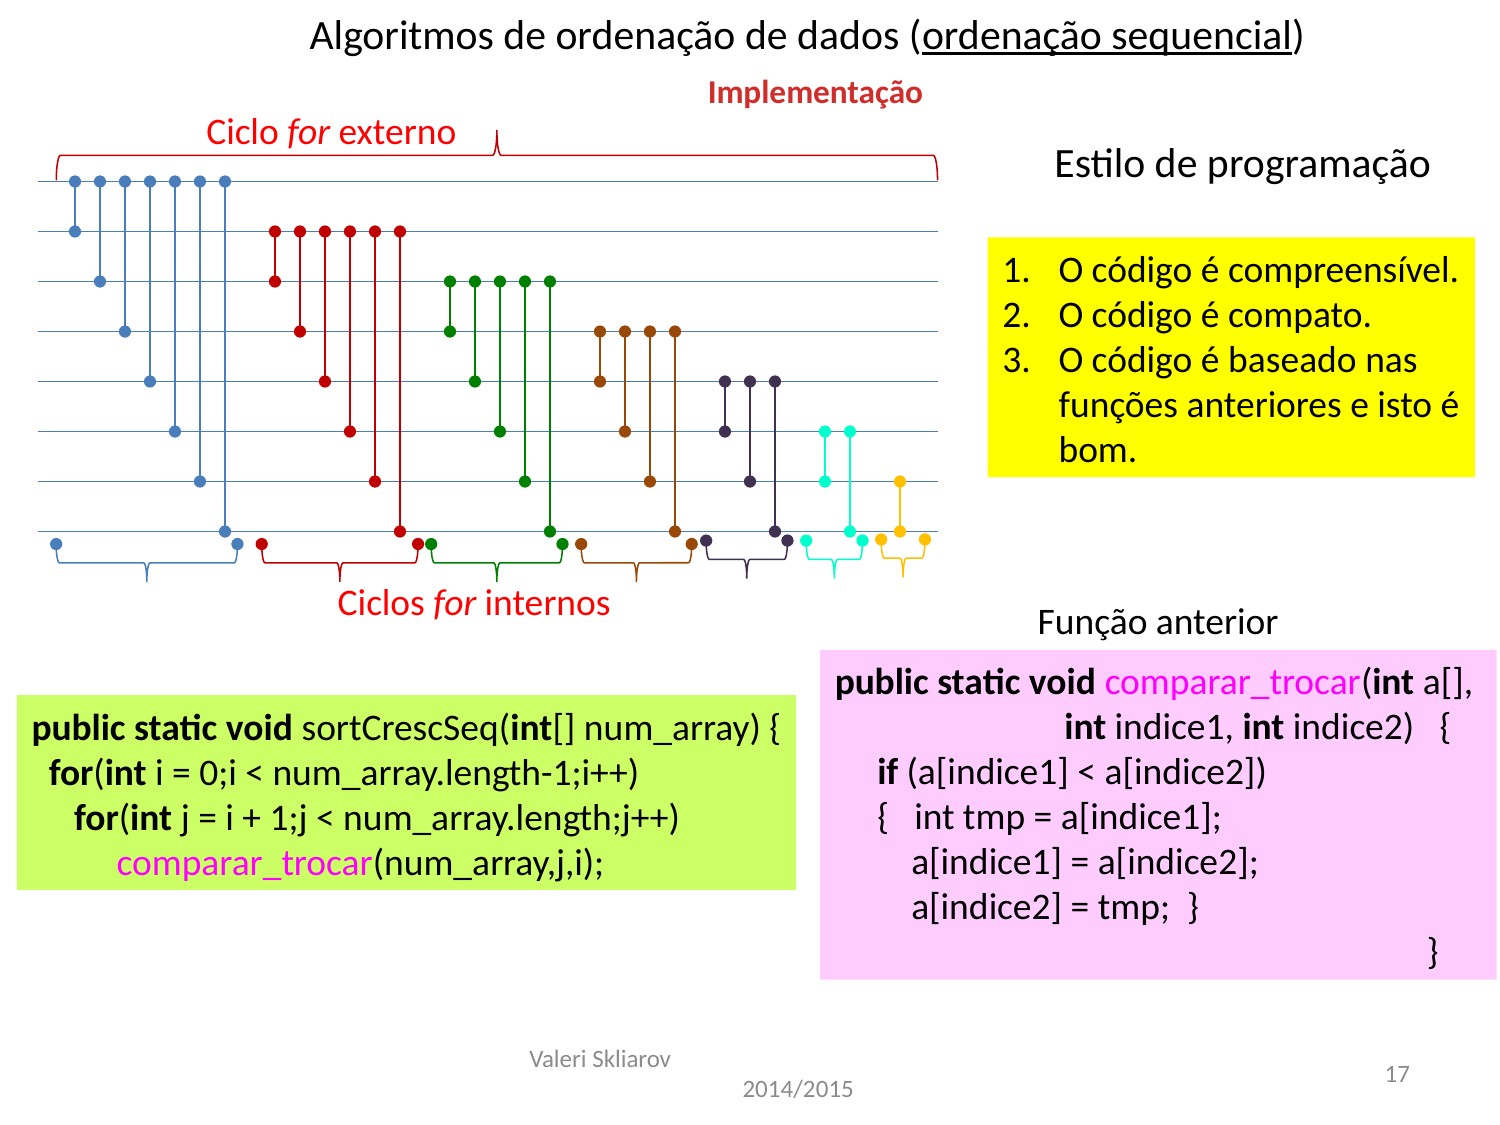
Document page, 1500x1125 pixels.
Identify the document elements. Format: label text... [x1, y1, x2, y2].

slide_number 17 [1074, 1042, 1425, 1103]
text_box Algoritmos de ordenação de dados (ordenação sequencial) [274, 0, 1340, 66]
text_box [987, 127, 1476, 526]
footer Valeri Skliarov 2014/2015 [512, 1042, 988, 1103]
text_box Implementação [692, 62, 939, 101]
text_box public static void sortCrescSeq(int[] num_array) { for(int i = 0;i < num_array.length-1;i++) for(int j = i + 1;j < num_array.length;j++) comparar_trocar(num_array,j,i); [16, 695, 797, 890]
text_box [37, 181, 938, 532]
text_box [816, 589, 1500, 984]
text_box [56, 99, 938, 181]
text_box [55, 539, 926, 632]
